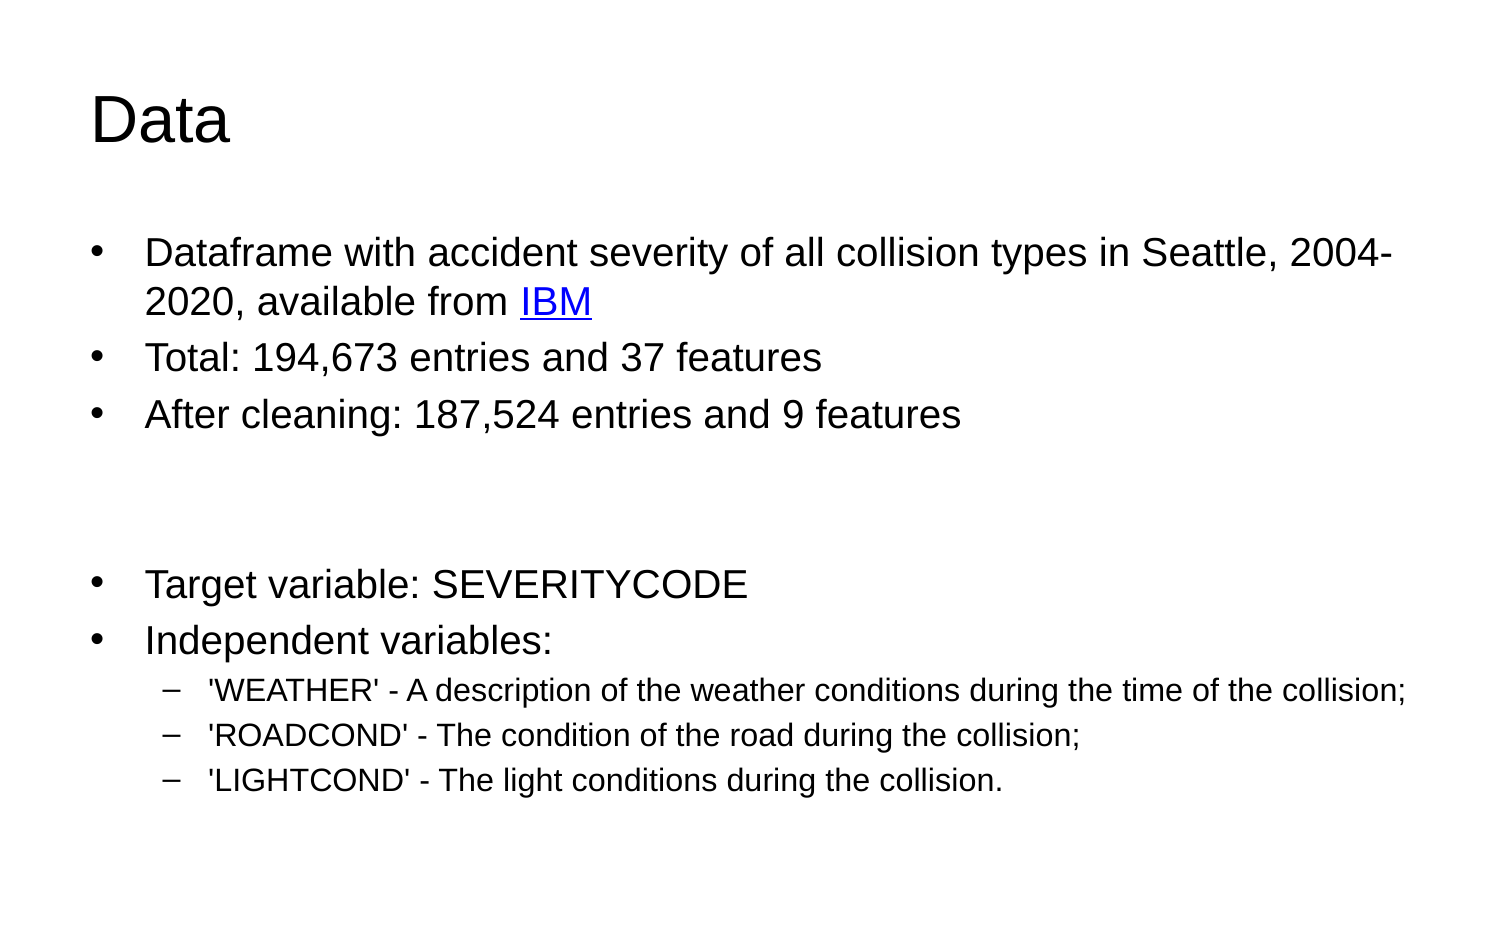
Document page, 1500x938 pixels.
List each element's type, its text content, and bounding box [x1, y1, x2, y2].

list Dataframe with accident severity of all collision types in Seattle, 2004-2020, available from IBM Total: 194,673 entries and 37 features After cleaning: 187,524 entries and 9 features Target variable: SEVERITYCODE Independent variables: 'WEATHER' - A description of the weather conditions during the time of the collision; 'ROADCOND' - The condition of the road during the collision; 'LIGHTCOND' - The light conditions during the collision. [75, 218, 1425, 838]
title Data [75, 37, 1425, 194]
